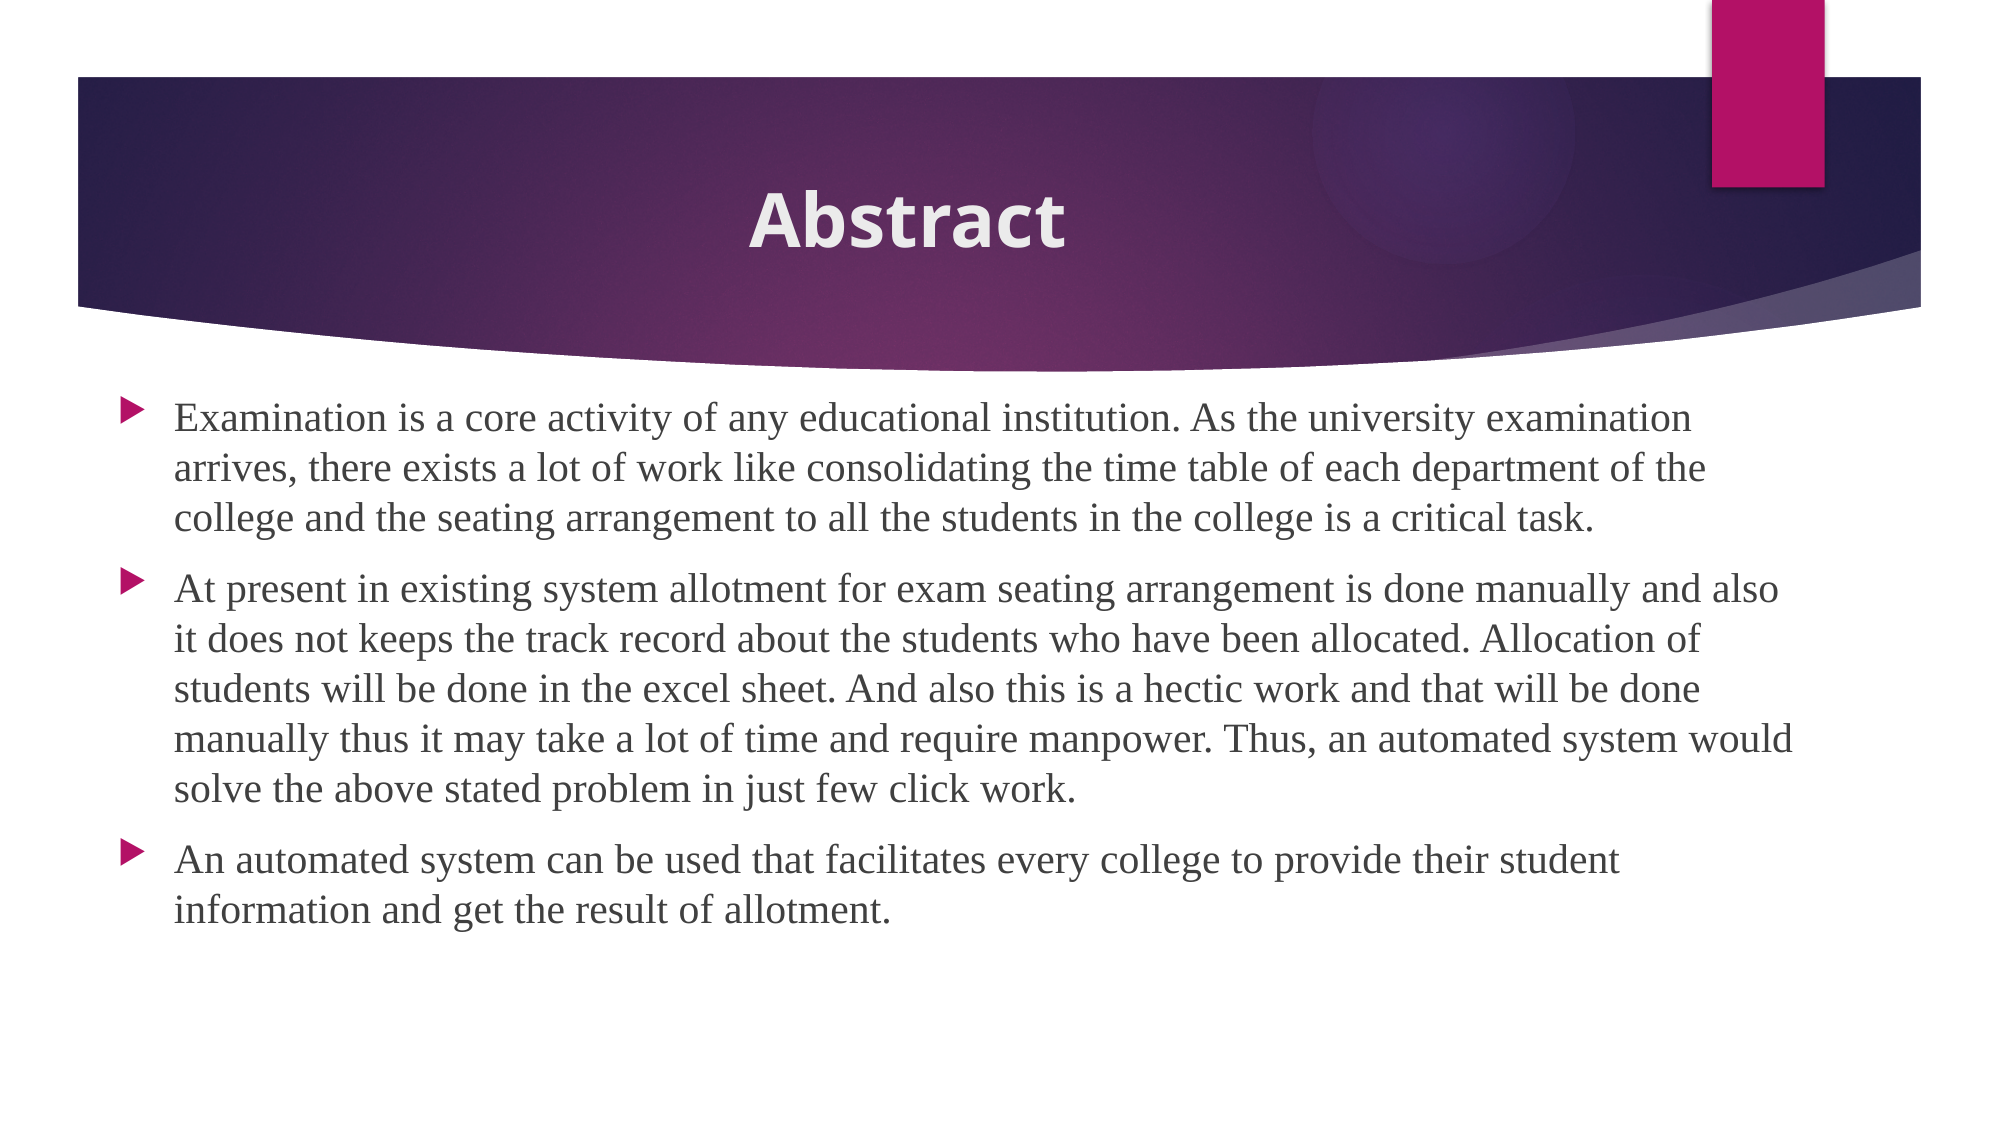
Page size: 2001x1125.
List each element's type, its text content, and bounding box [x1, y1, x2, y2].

title Abstract [189, 159, 1627, 276]
list Examination is a core activity of any educational institution. As the university examination arrives, there exists a lot of work like consolidating the time table of each department of the college and the seating arrangement to all the students in the college is a critical task. At present in existing system allotment for exam seating arrangement is done manually and also it does not keeps the track record about the students who have been allocated. Allocation of students will be done in the excel sheet. And also this is a hectic work and that will be done manually thus it may take a lot of time and require manpower. Thus, an automated system would solve the above stated problem in just few click work. An automated system can be used that facilitates every college to provide their student information and get the result of allotment. [102, 382, 1817, 1089]
